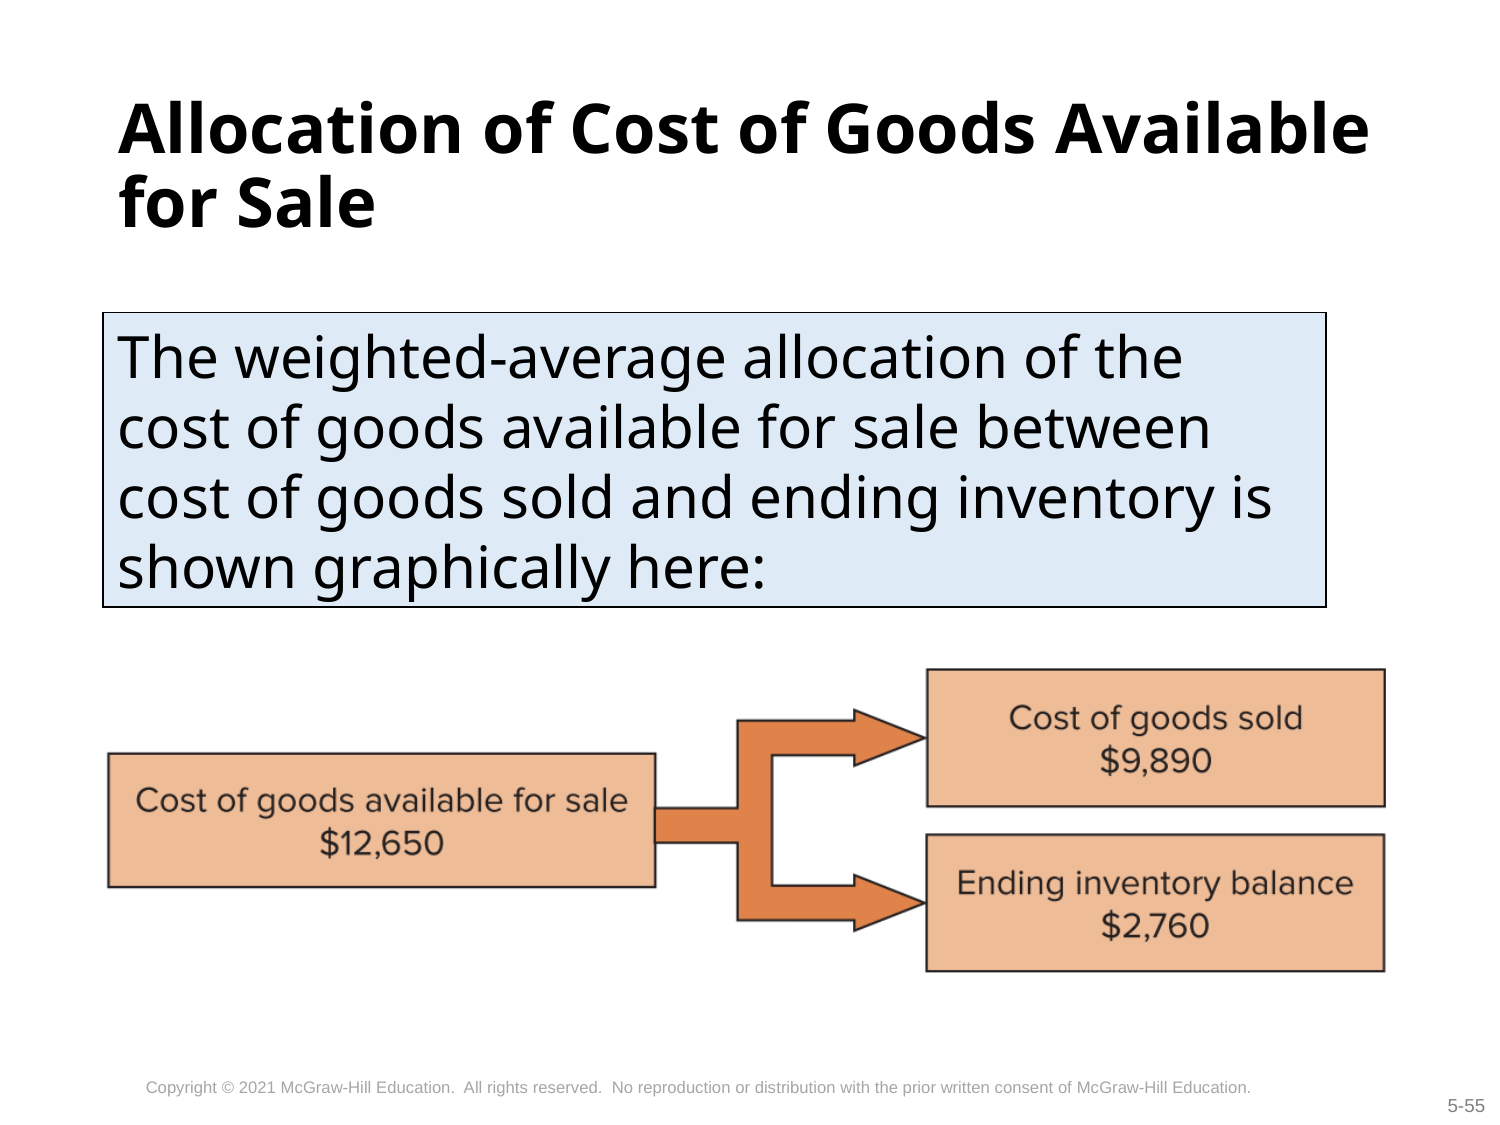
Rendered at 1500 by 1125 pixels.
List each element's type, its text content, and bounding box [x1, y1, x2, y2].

text_box The weighted-average allocation of the cost of goods available for sale between cost of goods sold and ending inventory is shown graphically here: [103, 312, 1326, 608]
title Allocation of Cost of Goods Available for Sale [103, 59, 1397, 278]
picture [93, 624, 1407, 997]
